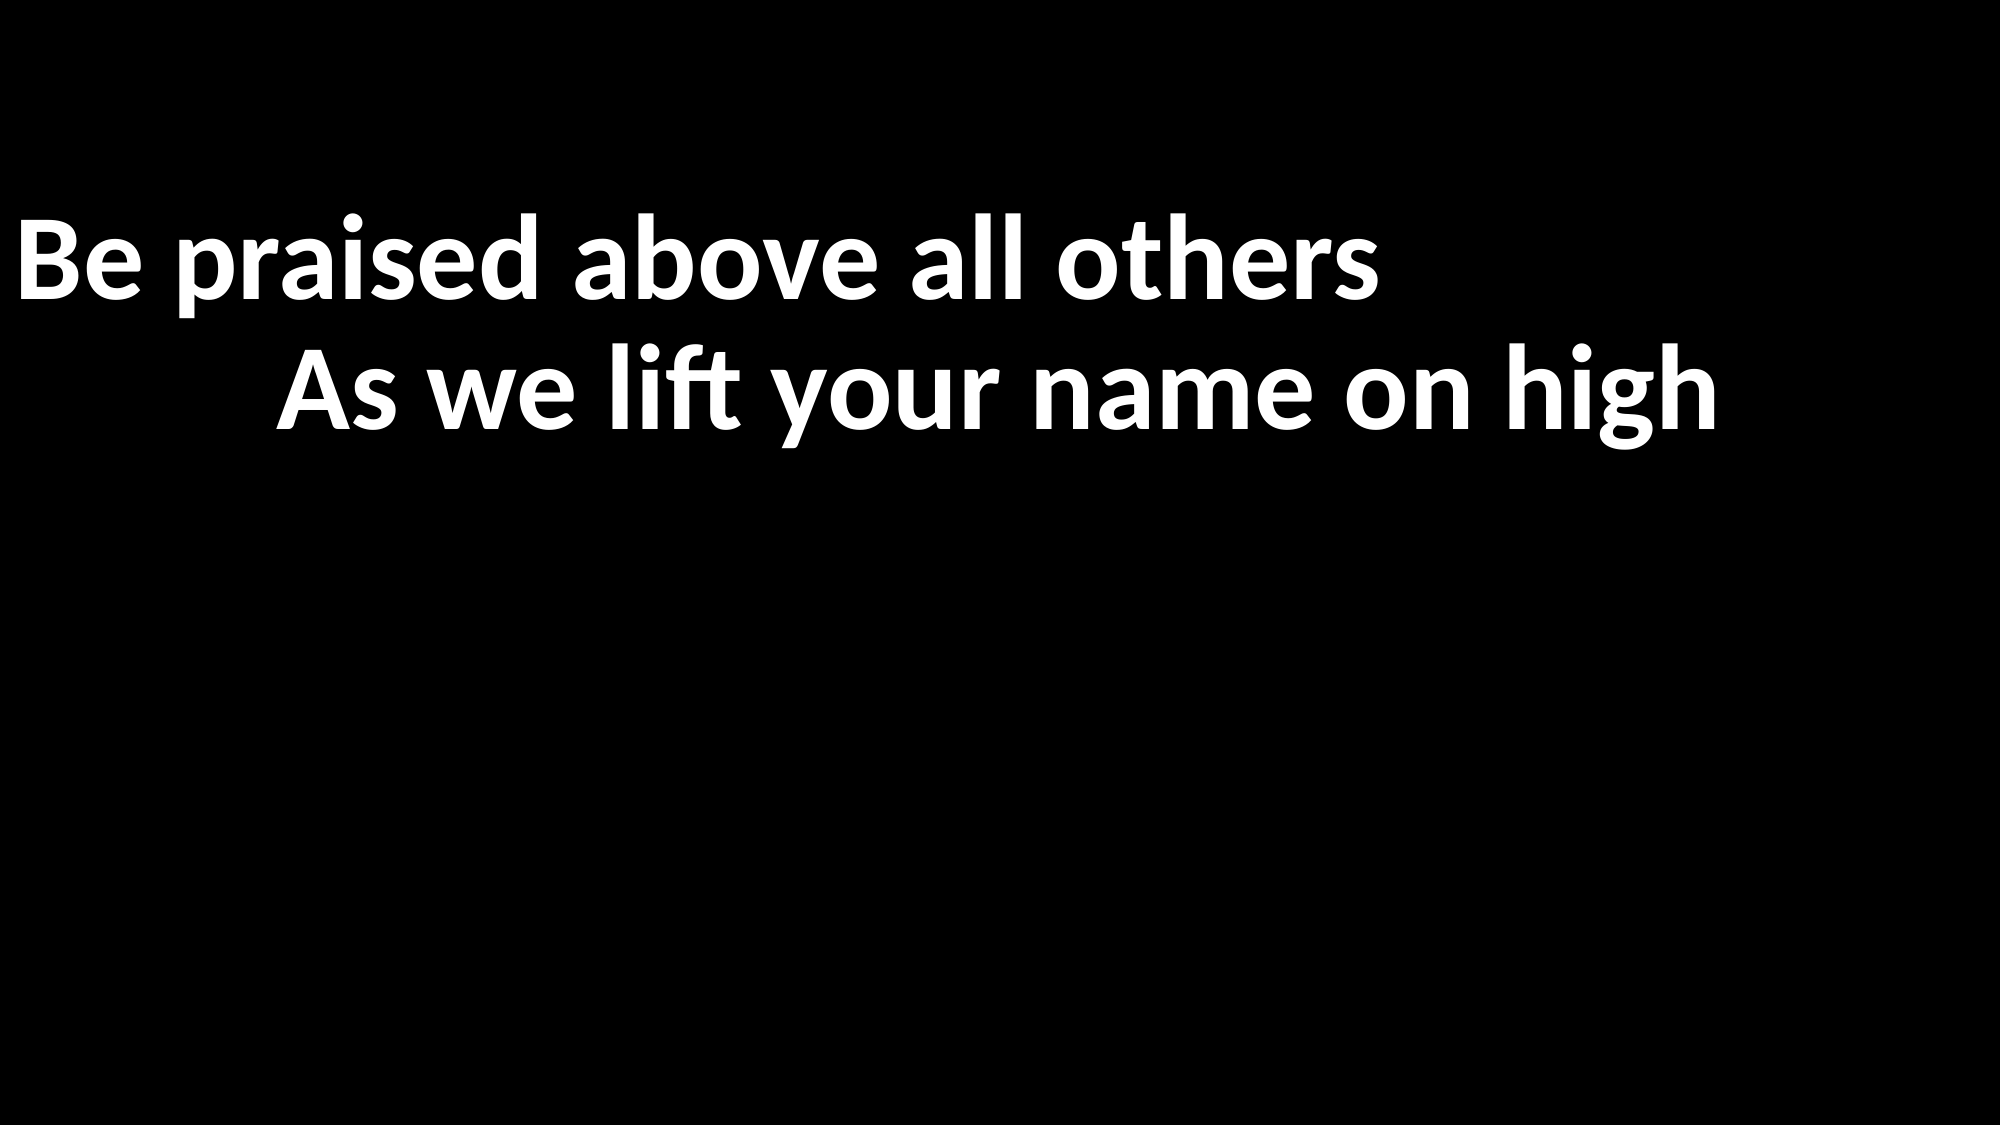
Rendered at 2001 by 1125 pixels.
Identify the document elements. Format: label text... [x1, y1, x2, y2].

list Be praised above all others As we lift your name on high [0, 109, 2000, 464]
